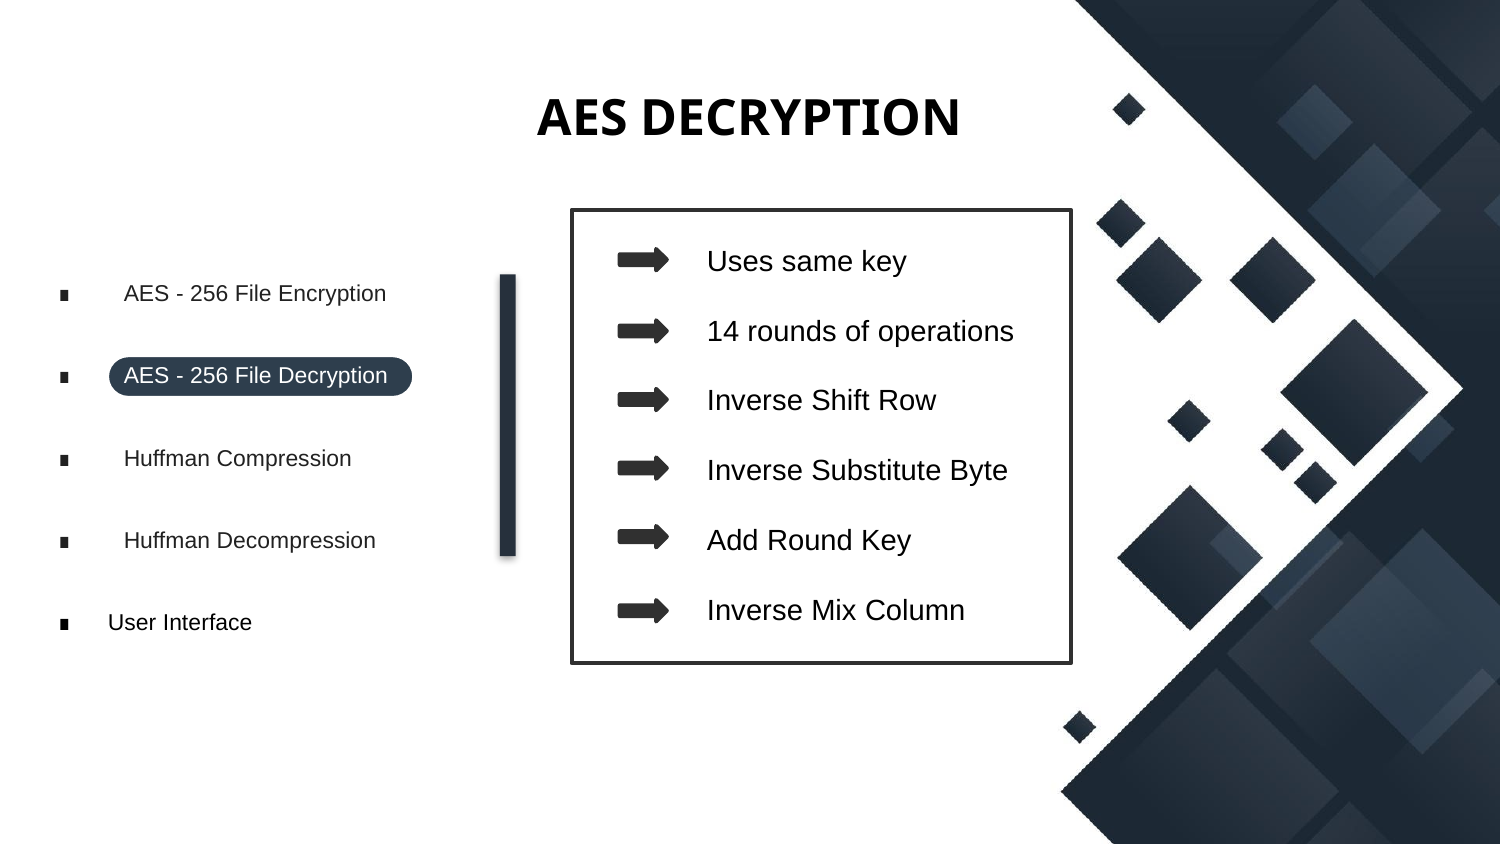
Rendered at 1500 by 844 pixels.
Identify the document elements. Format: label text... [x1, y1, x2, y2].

text_box [570, 208, 1073, 665]
text_box [499, 274, 516, 557]
text_box ∎ AES - 256 File Encryption ∎ AES - 256 File Decryption ∎ Huffman Compression ∎ Huffman Decompression ∎ User Interface [42, 263, 426, 664]
text_box AES DECRYPTION [477, 70, 1023, 146]
picture [0, 0, 1500, 844]
text_box Uses same key 14 rounds of operations Inverse Shift Row Inverse Substitute Byte Add Round Key Inverse Mix Column [609, 226, 1109, 691]
